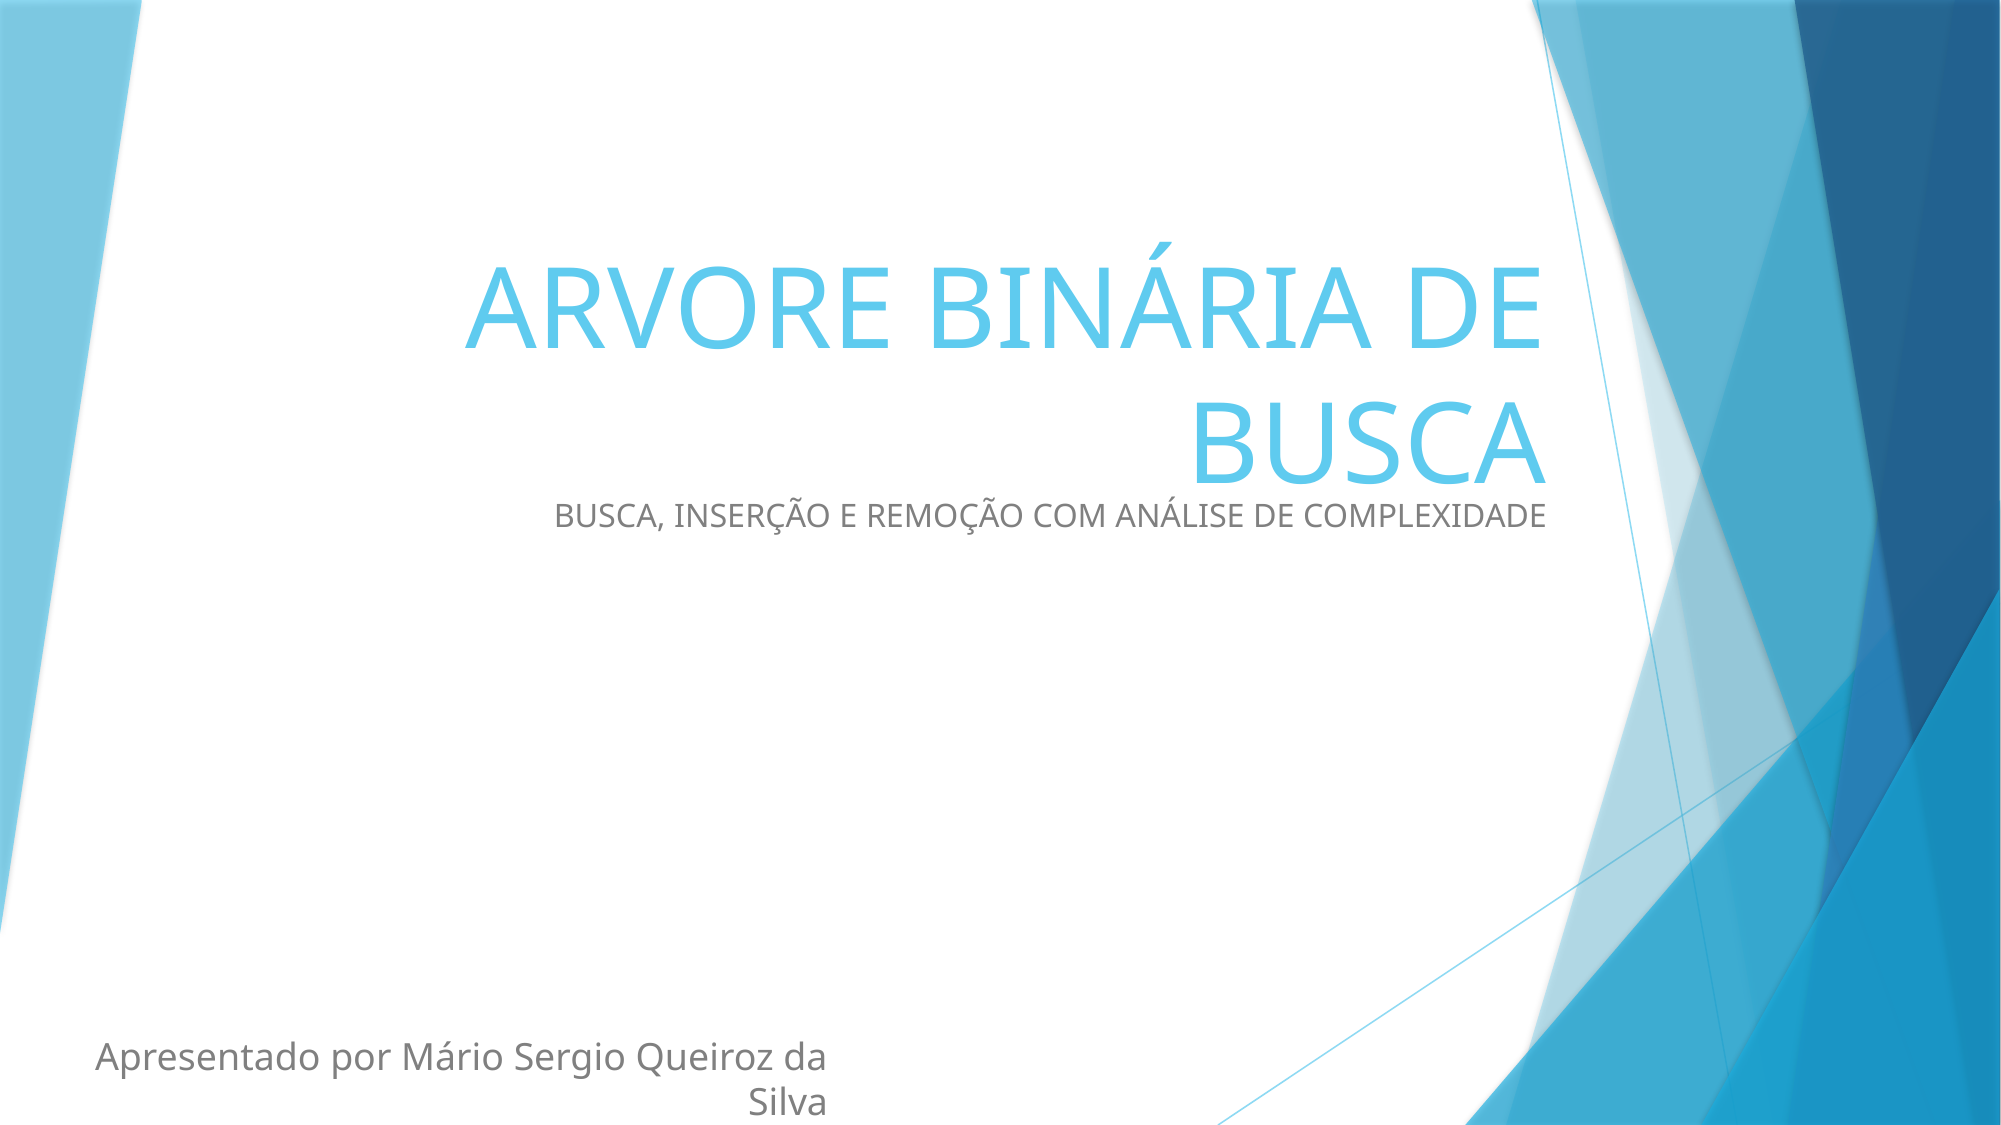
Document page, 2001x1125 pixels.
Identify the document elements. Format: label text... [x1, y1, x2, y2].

subtitle Apresentado por Mário Sergio Queiroz da Silva [17, 1025, 844, 1086]
title ARVORE BINÁRIA DE BUSCA [140, 325, 1563, 514]
text_box BUSCA, INSERÇÃO E REMOÇÃO COM ANÁLISE DE COMPLEXIDADE [451, 487, 1563, 550]
